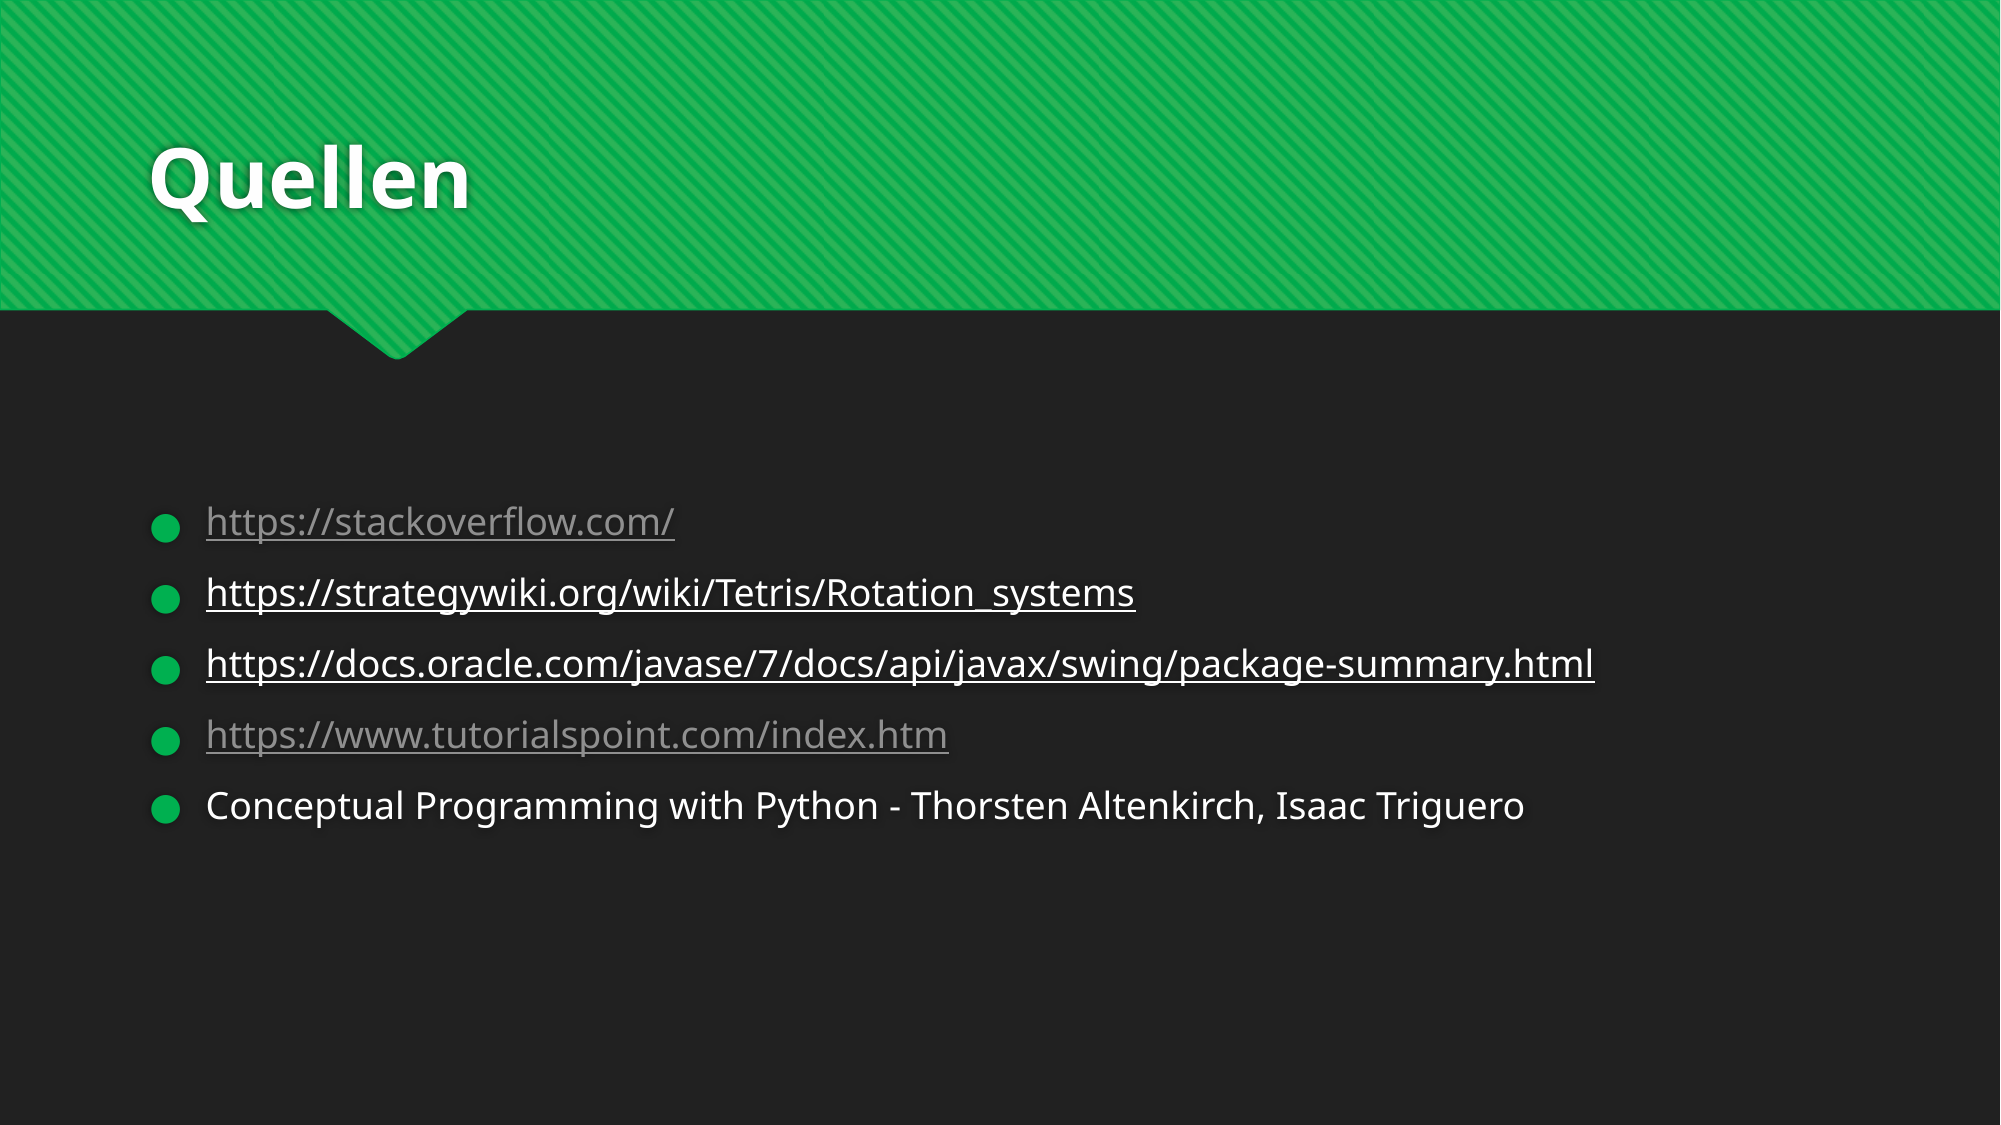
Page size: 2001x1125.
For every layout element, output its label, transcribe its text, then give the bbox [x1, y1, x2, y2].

title Quellen [132, 73, 1868, 233]
list https://stackoverflow.com/ https://strategywiki.org/wiki/Tetris/Rotation_systems https://docs.oracle.com/javase/7/docs/api/javax/swing/package-summary.html https://www.tutorialspoint.com/index.htm Conceptual Programming with Python - Thorsten Altenkirch, Isaac Triguero [134, 364, 1866, 962]
